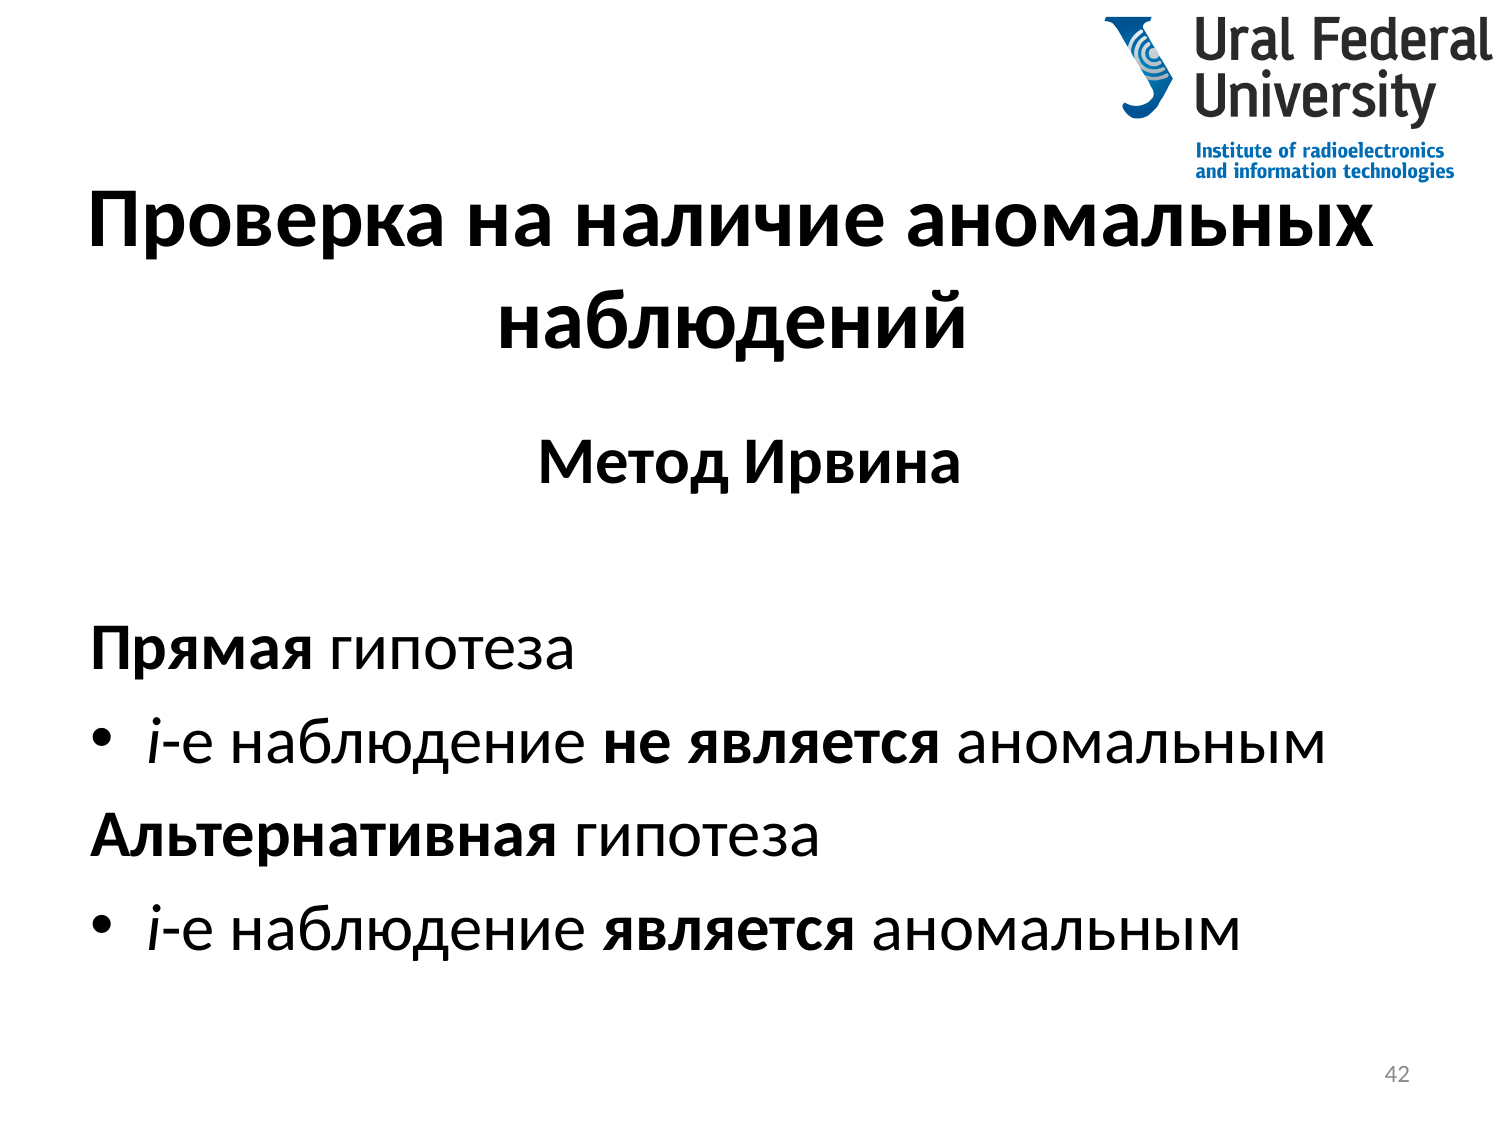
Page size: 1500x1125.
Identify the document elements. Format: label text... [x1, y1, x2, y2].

title Проверка на наличие аномальных наблюдений [29, 153, 1436, 374]
slide_number 42 [1074, 1042, 1425, 1103]
picture [1104, 0, 1493, 188]
list Метод Ирвина Прямая гипотеза i-е наблюдение не является аномальным Альтернативная гипотеза i-е наблюдение является аномальным [75, 408, 1425, 1094]
